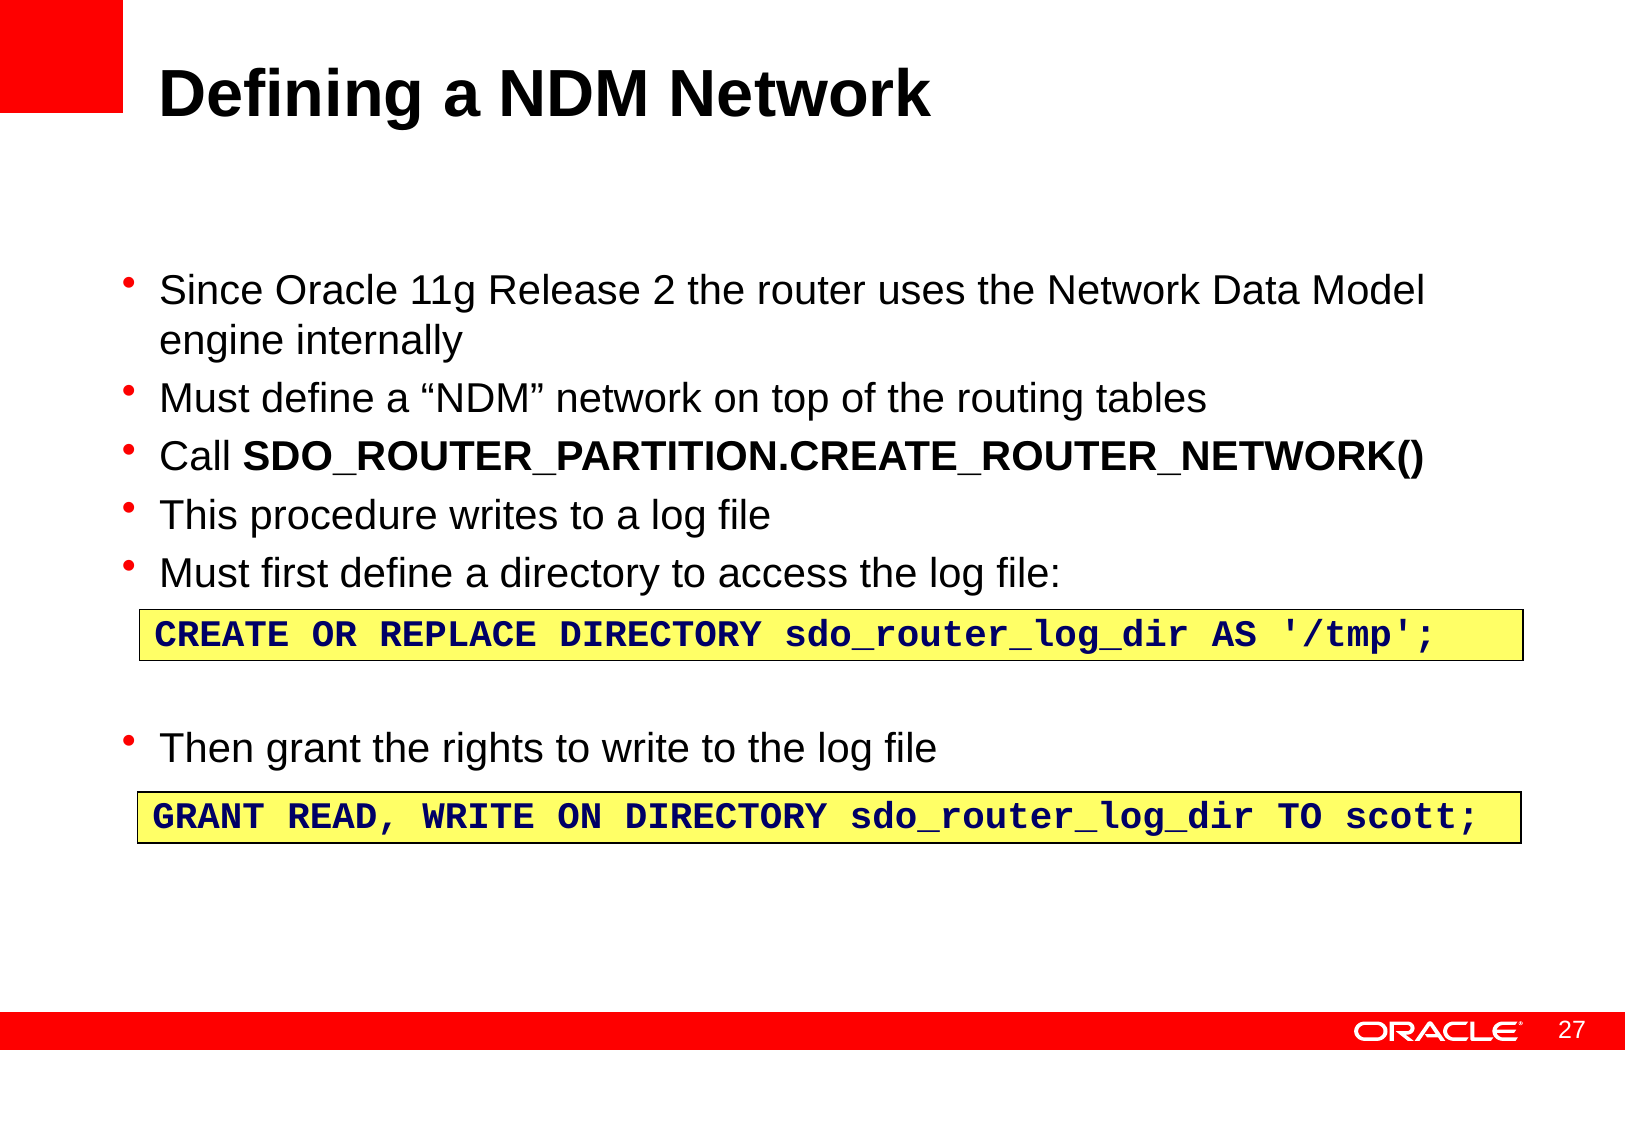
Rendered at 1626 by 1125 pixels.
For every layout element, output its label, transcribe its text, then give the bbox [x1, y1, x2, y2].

text_box CREATE OR REPLACE DIRECTORY sdo_router_log_dir AS '/tmp'; [139, 609, 1523, 661]
text_box GRANT READ, WRITE ON DIRECTORY sdo_router_log_dir TO scott; [137, 792, 1522, 844]
title Defining a NDM Network [157, 49, 1506, 205]
picture [0, 0, 123, 113]
list Since Oracle 11g Release 2 the router uses the Network Data Model engine internally Must define a “NDM” network on top of the routing tables Call SDO_ROUTER_PARTITION.CREATE_ROUTER_NETWORK() This procedure writes to a log file Must first define a directory to access the log file: Then grant the rights to write to the log file [121, 262, 1462, 976]
picture [0, 1012, 1625, 1050]
